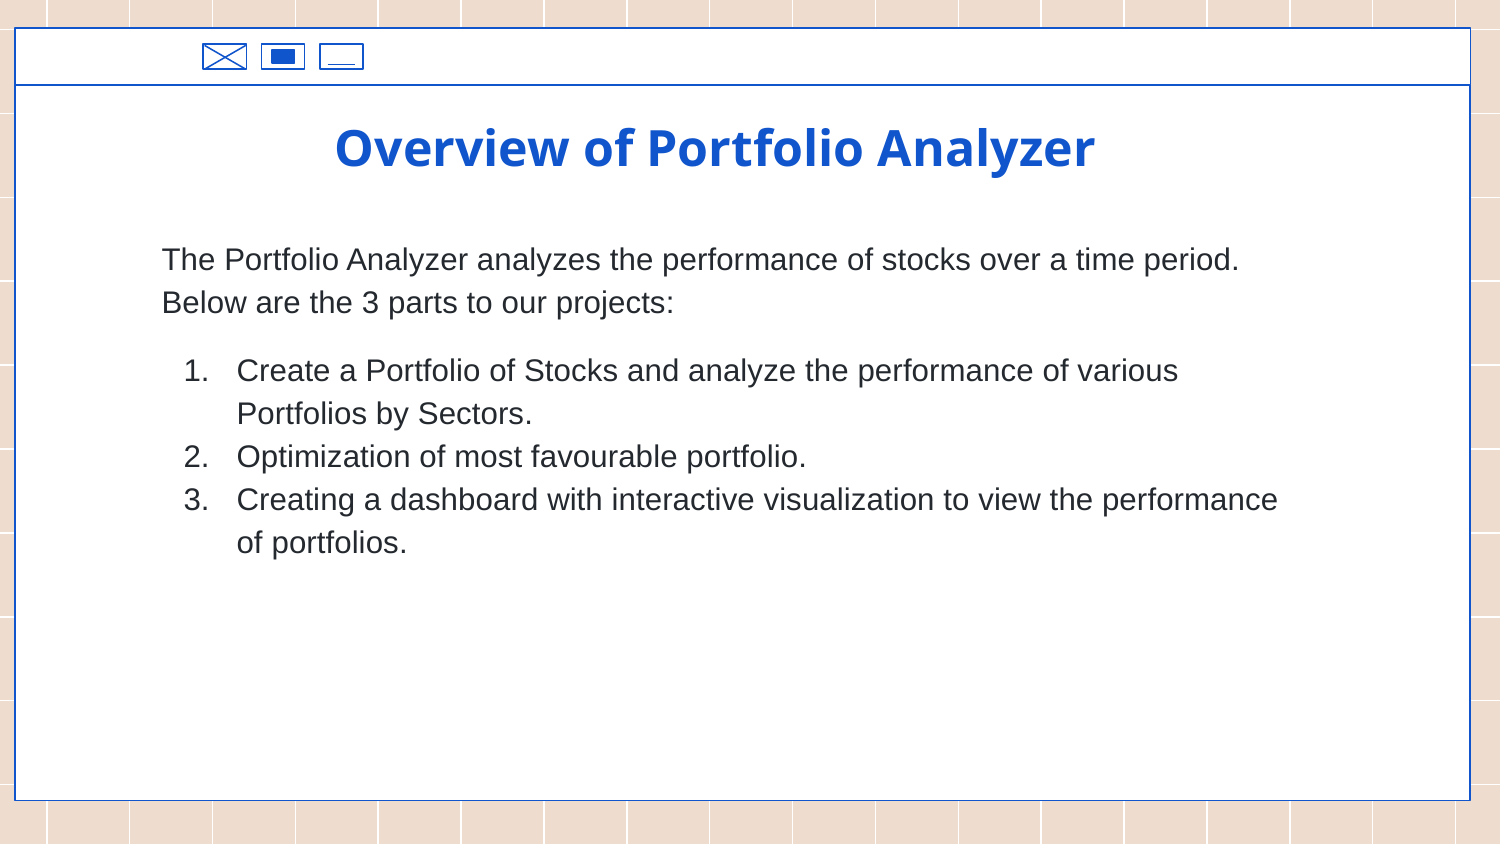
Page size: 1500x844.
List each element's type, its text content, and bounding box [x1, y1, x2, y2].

text_box Overview of Portfolio Analyzer [319, 100, 1419, 191]
text_box [15, 85, 1471, 801]
text_box [15, 28, 1471, 85]
text_box The Portfolio Analyzer analyzes the performance of stocks over a time period. Below are the 3 parts to our projects: Create a Portfolio of Stocks and analyze the performance of various Portfolios by Sectors. Optimization of most favourable portfolio. Creating a dashboard with interactive visualization to view the performance of portfolios. [146, 218, 1319, 635]
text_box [202, 43, 364, 70]
